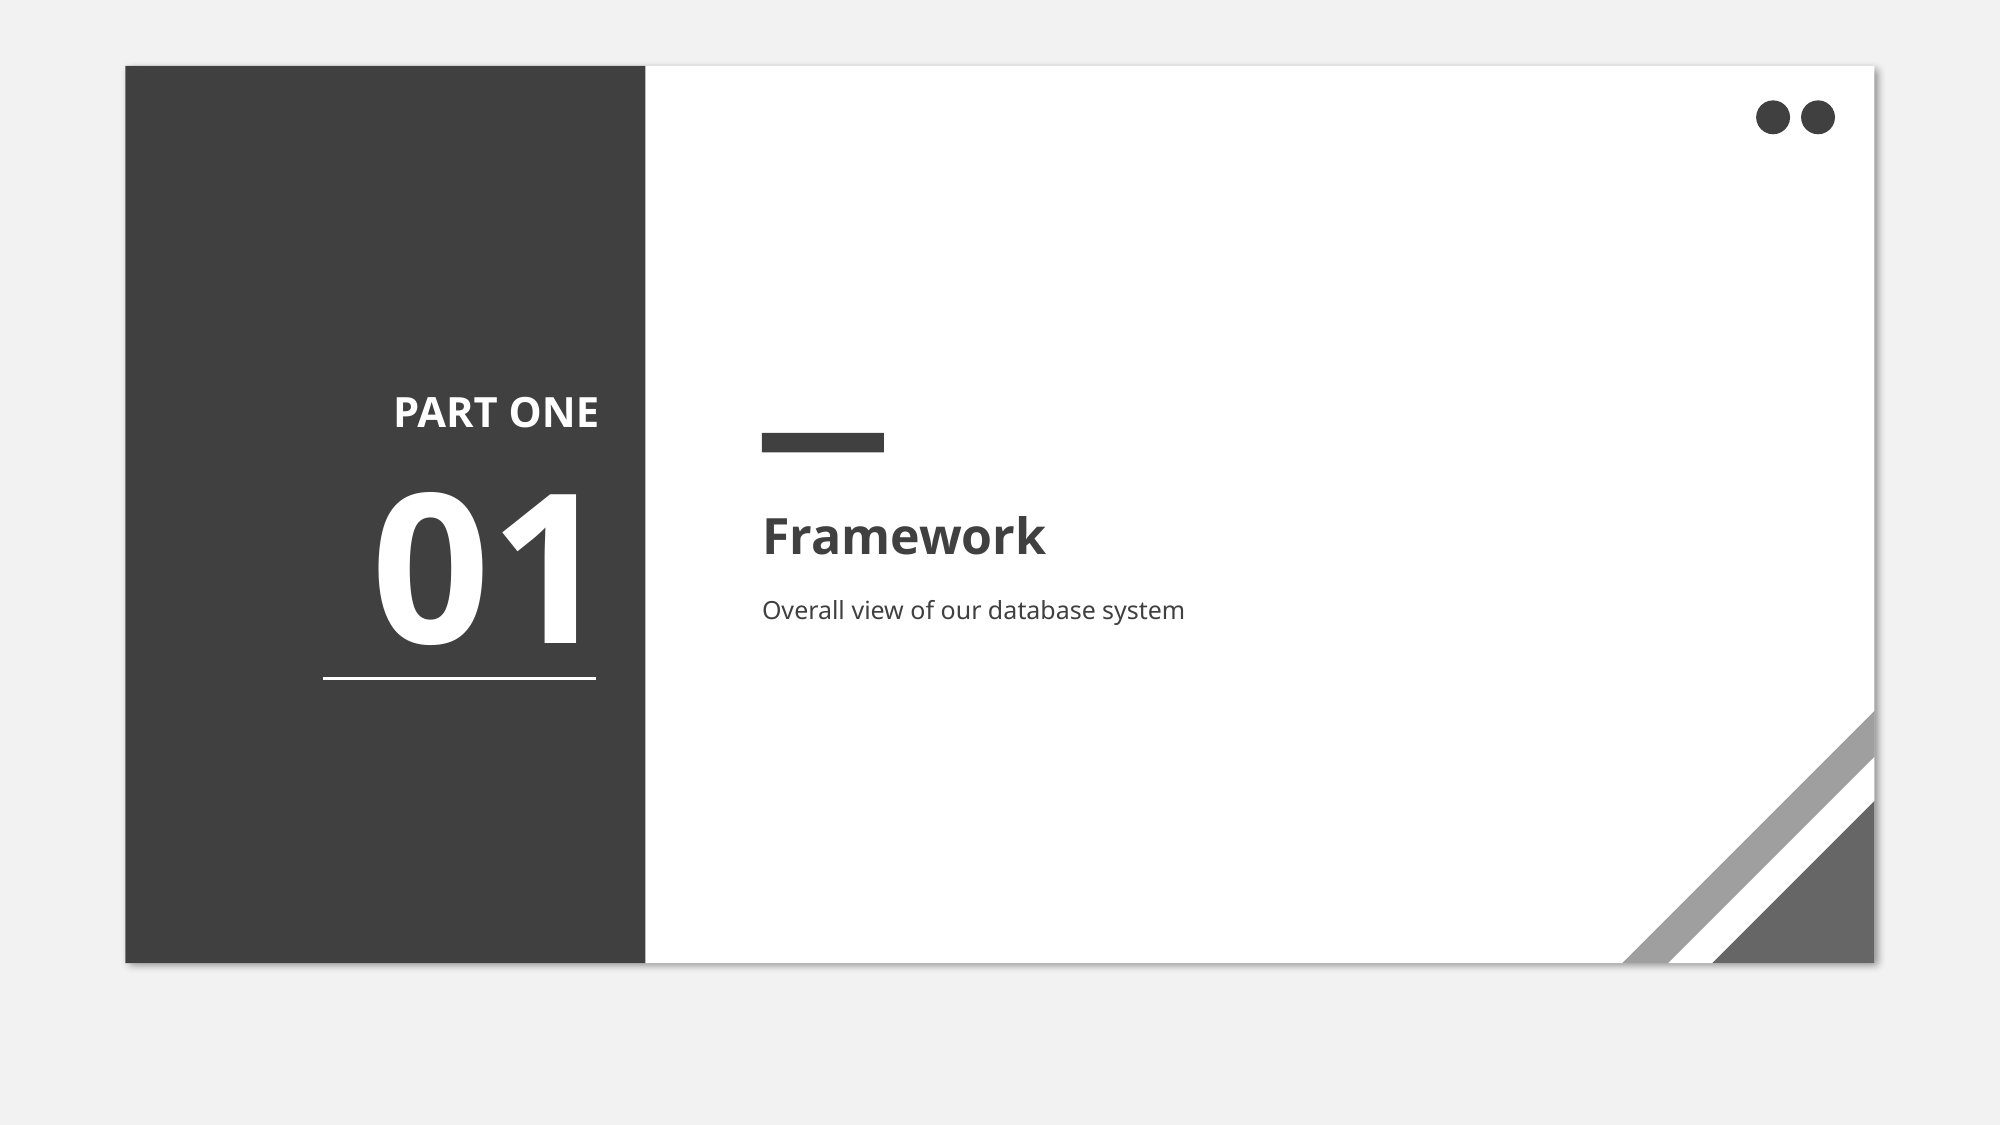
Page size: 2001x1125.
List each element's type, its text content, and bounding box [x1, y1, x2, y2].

text_box Overall view of our database system [747, 572, 1669, 633]
text_box [761, 432, 885, 453]
text_box [646, 65, 1875, 964]
text_box Framework [747, 497, 1063, 572]
text_box PART ONE [349, 378, 615, 444]
text_box [124, 65, 646, 964]
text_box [1622, 710, 1875, 964]
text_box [1756, 100, 1835, 135]
text_box 01 [314, 428, 625, 694]
